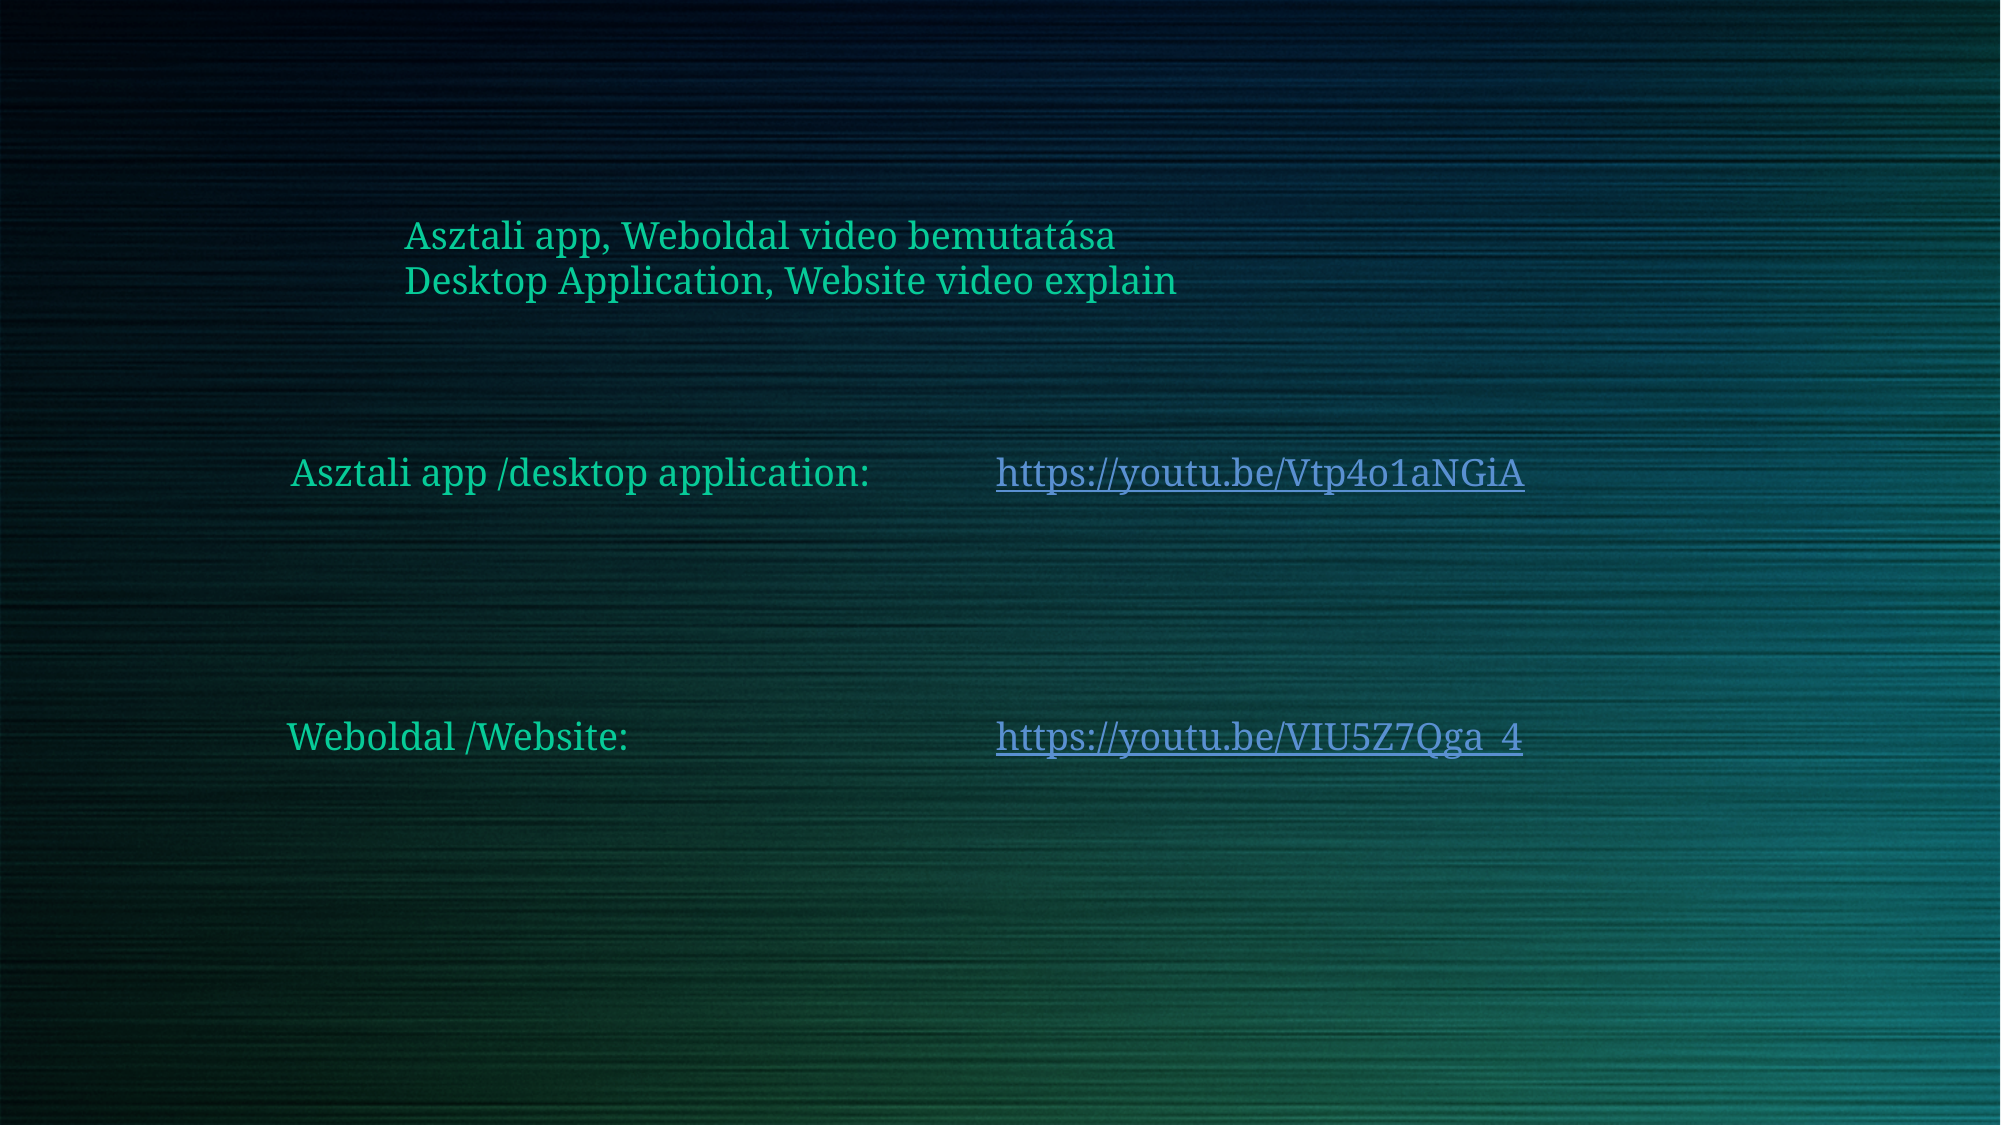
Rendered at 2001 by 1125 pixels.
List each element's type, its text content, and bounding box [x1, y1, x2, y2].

text_box https://youtu.be/VIU5Z7Qga_4 [981, 705, 1982, 816]
picture [0, 0, 2001, 1125]
text_box https://youtu.be/Vtp4o1aNGiA [981, 441, 1982, 508]
text_box Asztali app /desktop application: [275, 441, 1276, 502]
text_box Asztali app, Weboldal video bemutatása Desktop Application, Website video explain [389, 205, 1649, 310]
text_box Weboldal /Website: [271, 705, 654, 765]
